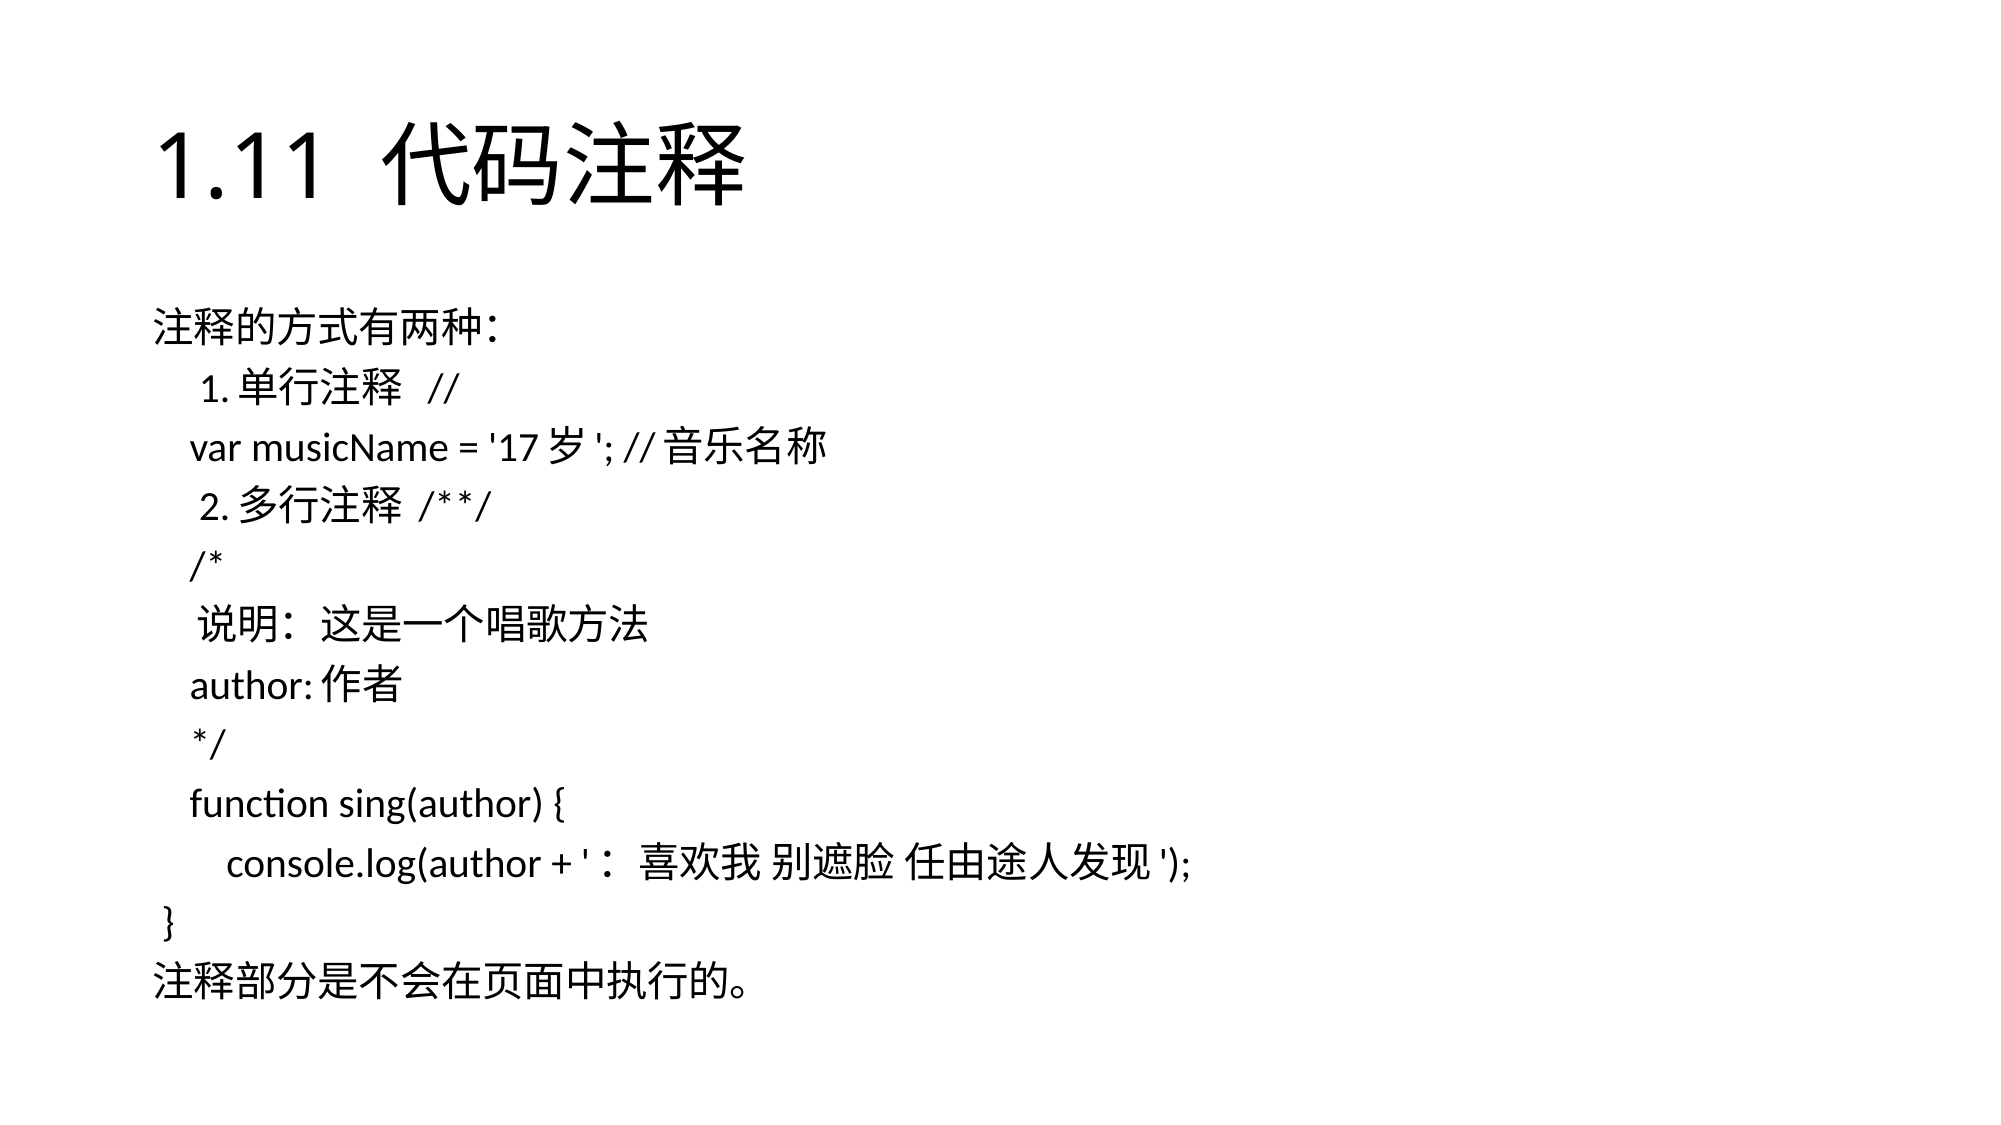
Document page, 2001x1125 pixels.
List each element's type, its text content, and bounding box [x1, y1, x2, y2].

list 注释的方式有两种： 1.单行注释 // var musicName = '17岁'; //音乐名称 2.多行注释 /**/ /* 说明：这是一个唱歌方法 author:作者 */ function sing(author) { console.log(author + '：喜欢我 别遮脸 任由途人发现'); } 注释部分是不会在页面中执行的。 [137, 299, 1863, 1014]
title 1.11 代码注释 [137, 59, 1863, 278]
